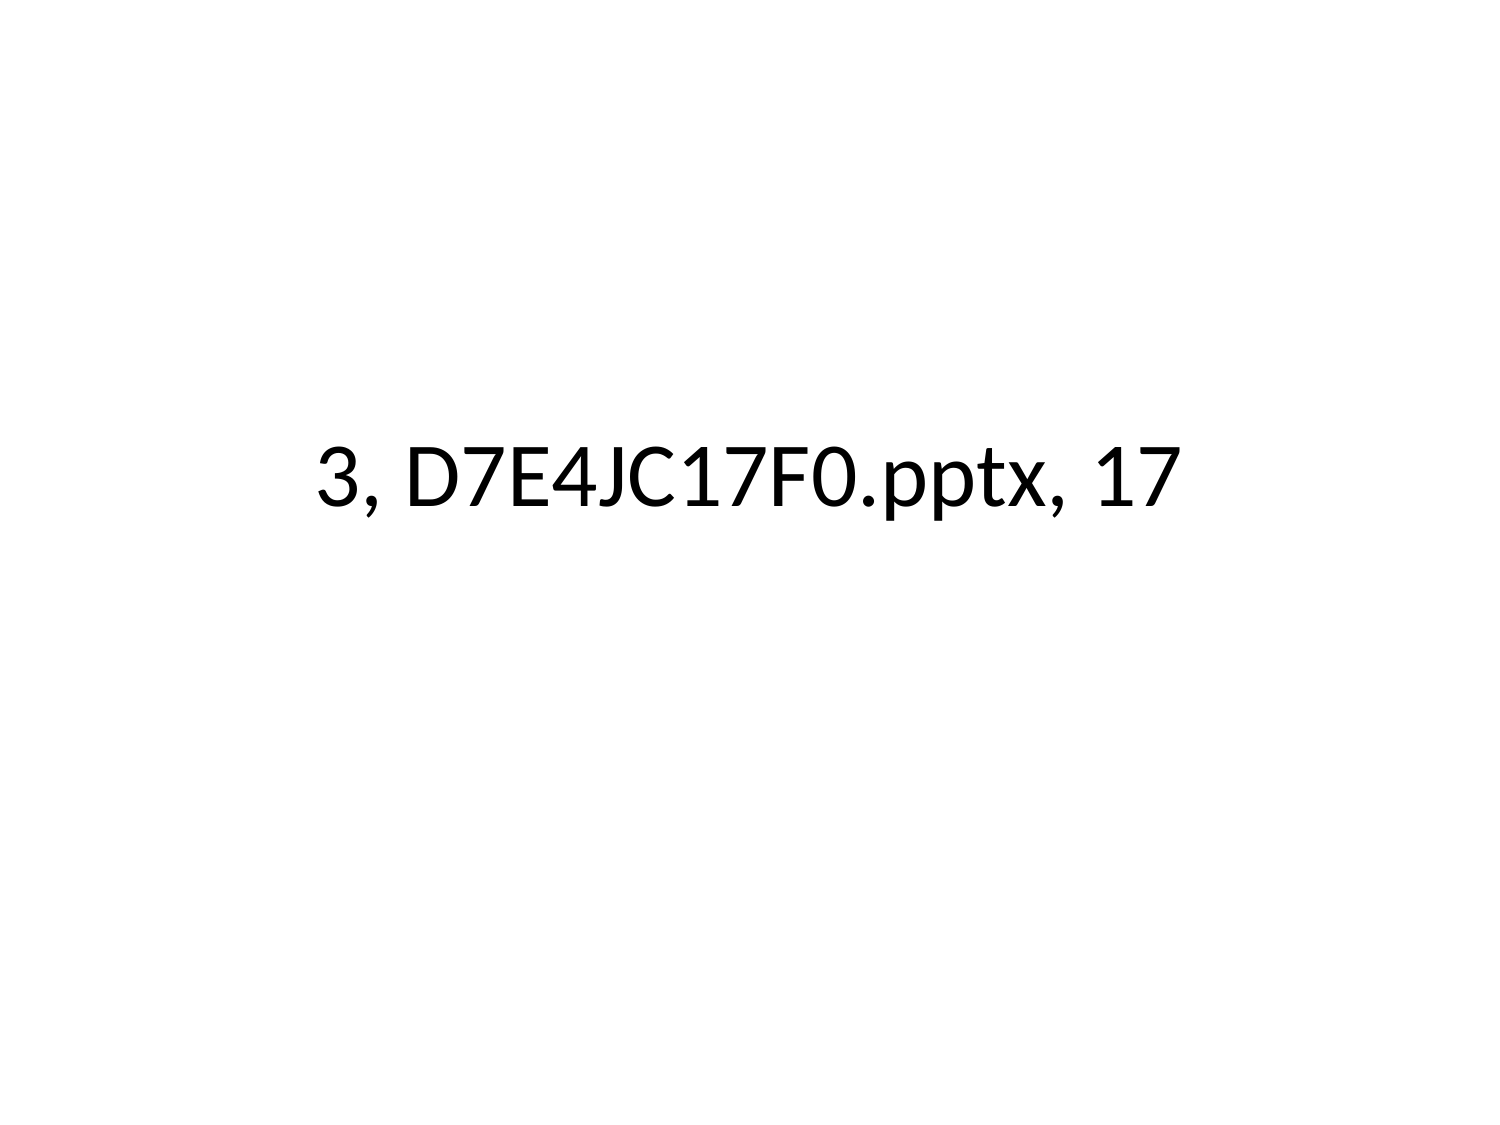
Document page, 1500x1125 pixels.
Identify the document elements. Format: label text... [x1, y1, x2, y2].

title 3, D7E4JC17F0.pptx, 17 [112, 349, 1388, 591]
